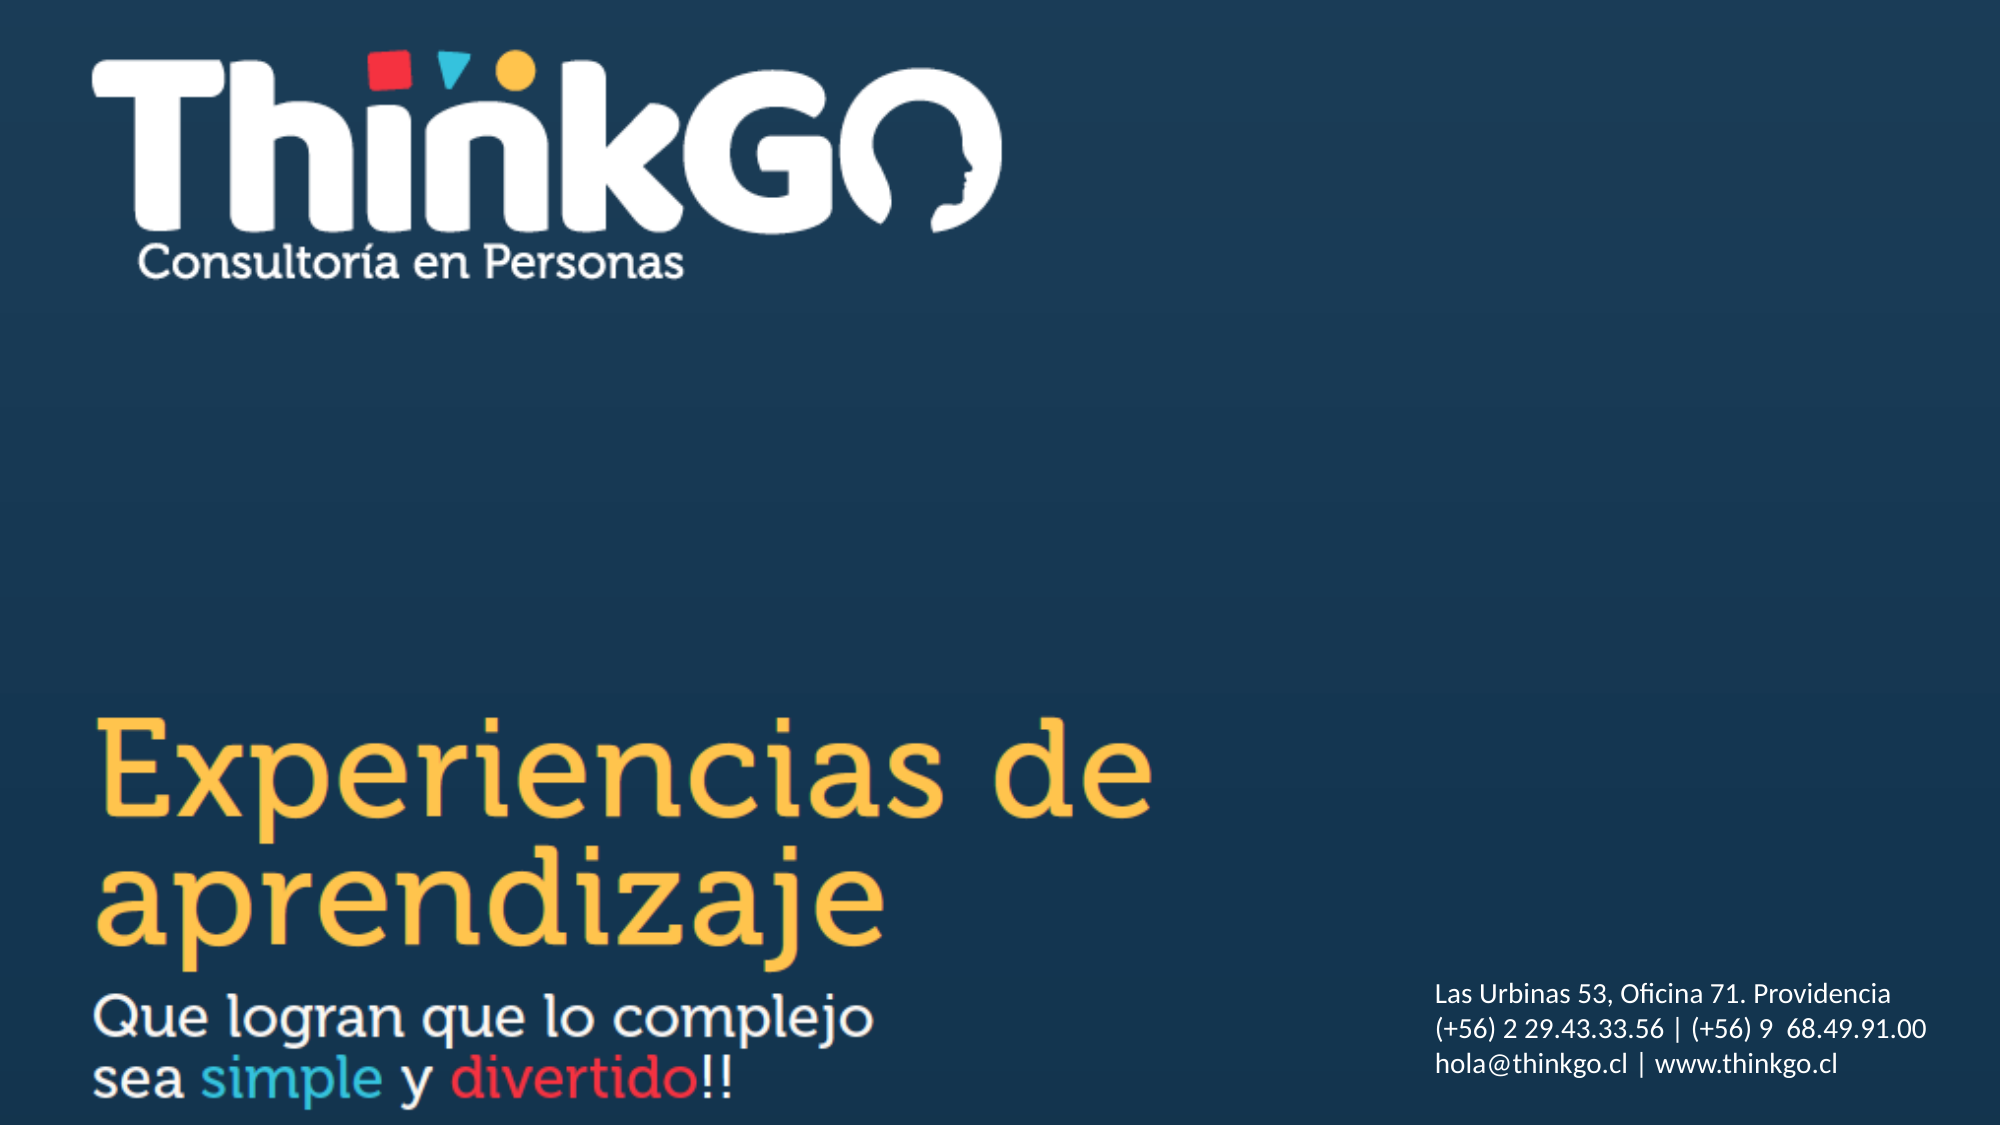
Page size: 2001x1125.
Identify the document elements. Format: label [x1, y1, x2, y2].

text_box [0, 0, 2000, 1125]
